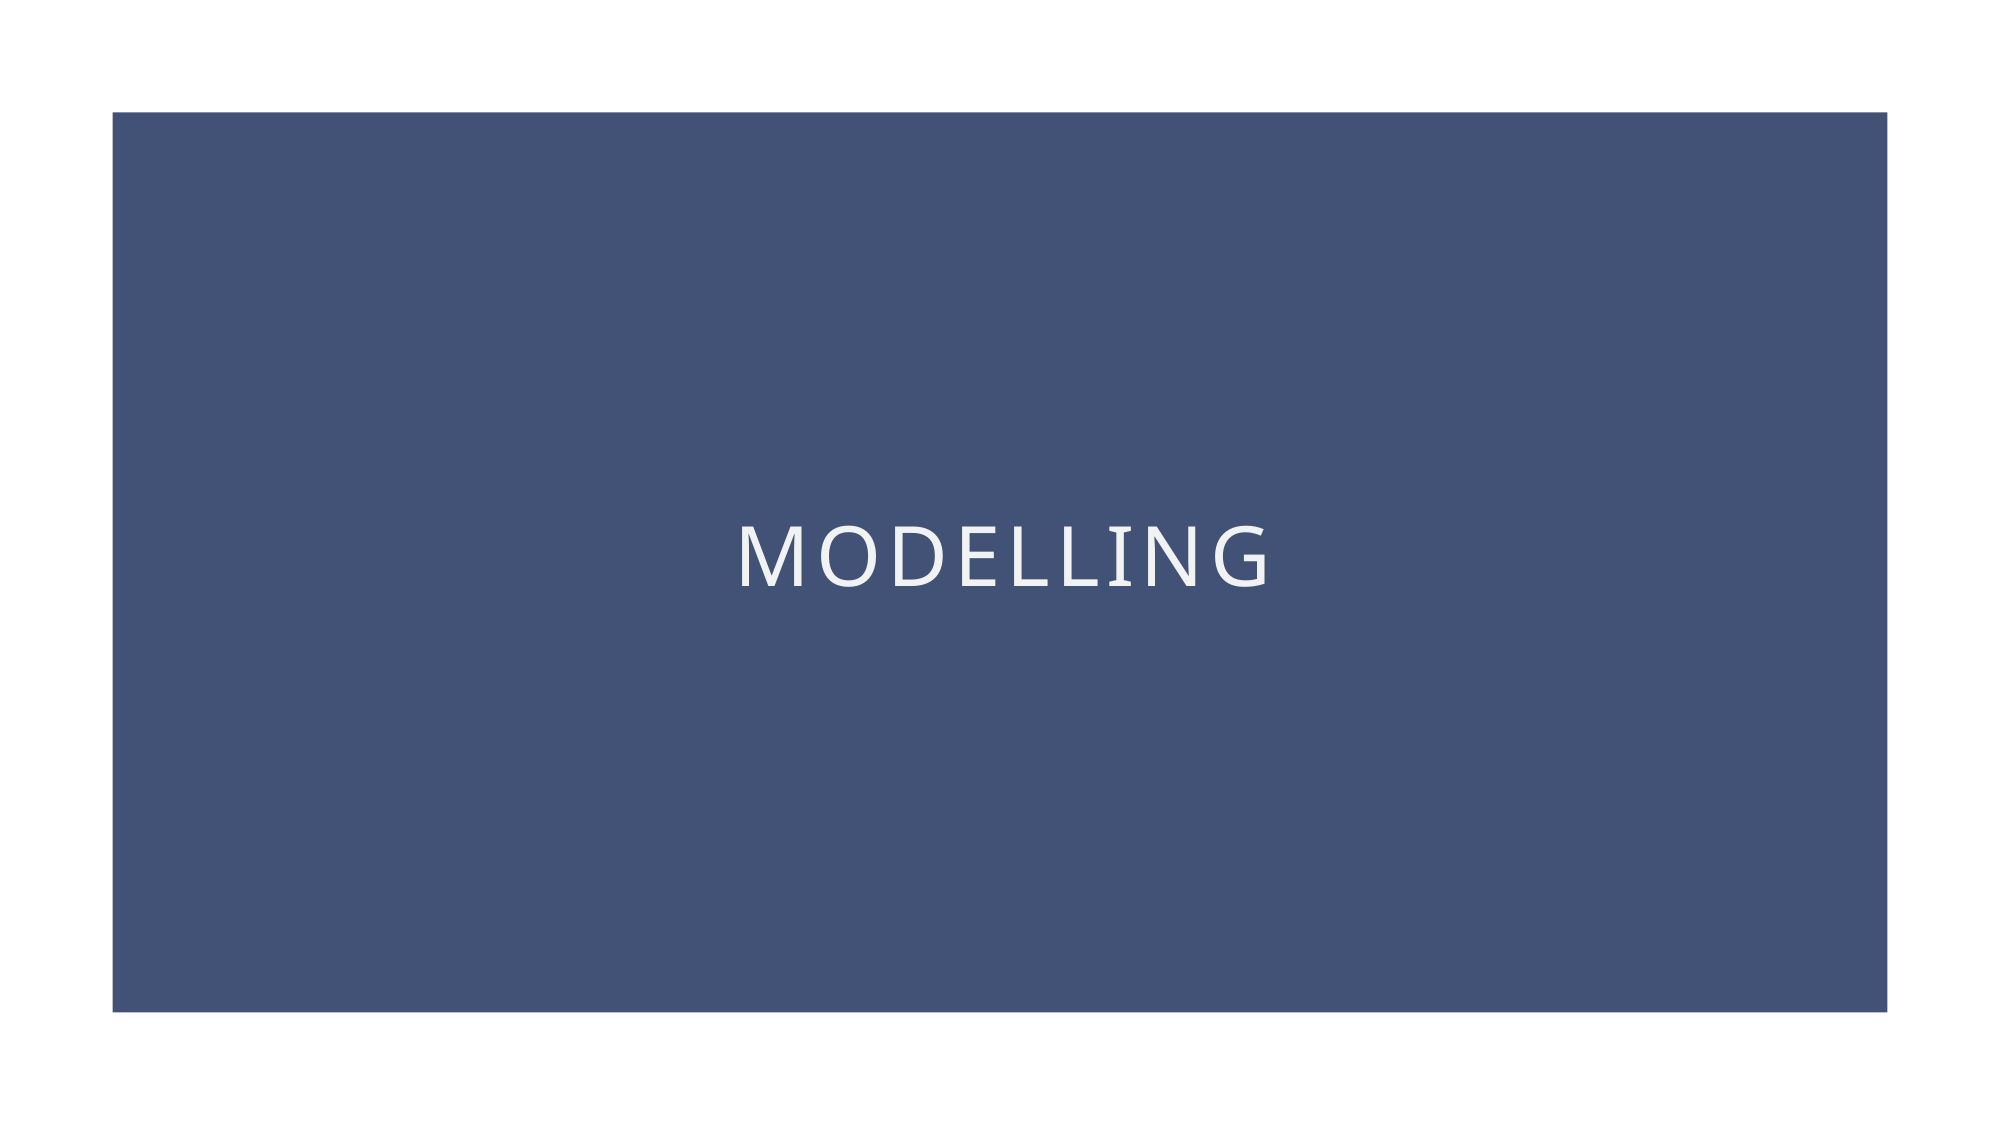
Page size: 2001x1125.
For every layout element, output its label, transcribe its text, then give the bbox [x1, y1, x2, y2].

title Modelling [337, 224, 1669, 612]
text_box [0, 0, 2000, 1125]
text_box [111, 111, 1888, 1013]
